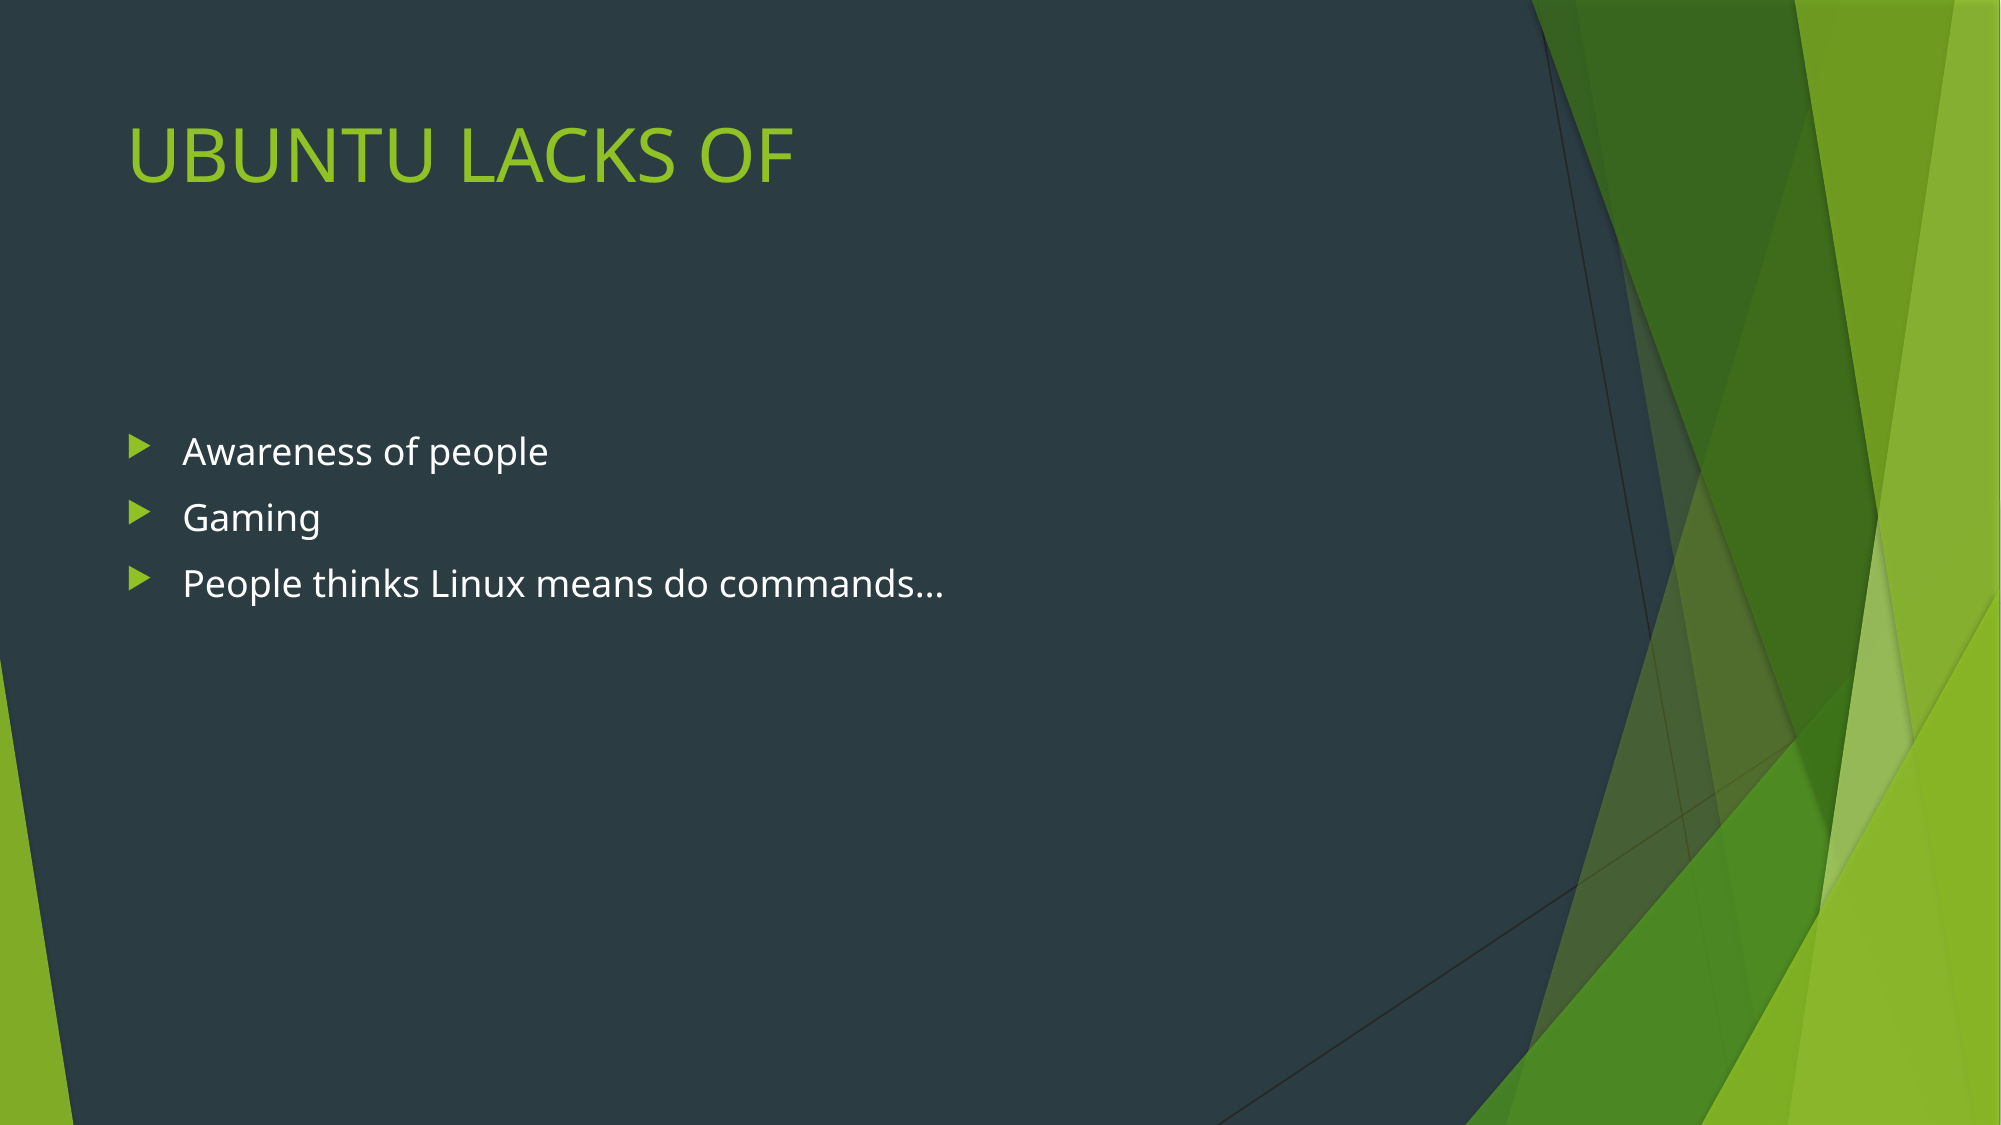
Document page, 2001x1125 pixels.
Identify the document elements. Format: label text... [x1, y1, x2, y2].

list Awareness of people Gaming People thinks Linux means do commands… [111, 354, 1522, 992]
title UBUNTU LACKS OF [111, 99, 1522, 317]
